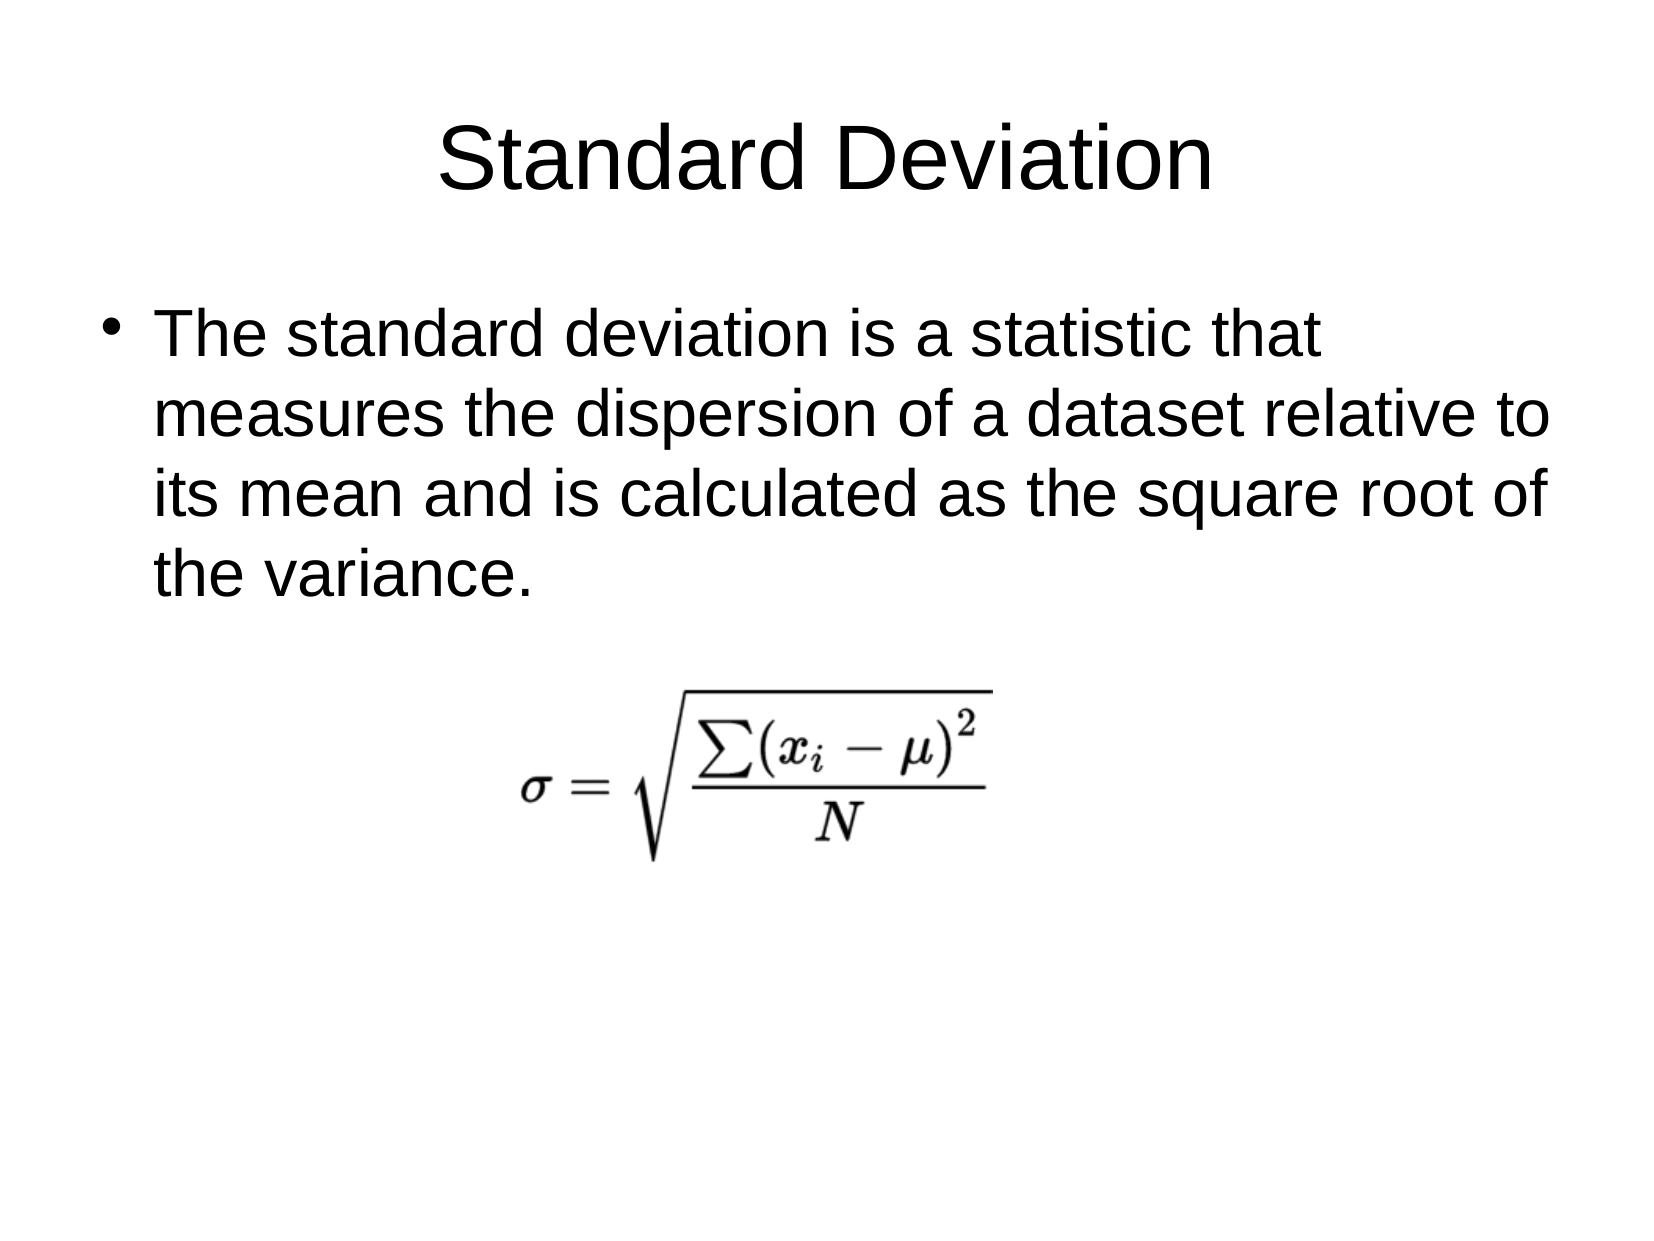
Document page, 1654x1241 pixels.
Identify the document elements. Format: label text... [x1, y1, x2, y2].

picture [520, 684, 993, 865]
text_box The standard deviation is a statistic that measures the dispersion of a dataset relative to its mean and is calculated as the square root of the variance. [82, 290, 1571, 1010]
text_box Standard Deviation [82, 49, 1571, 257]
